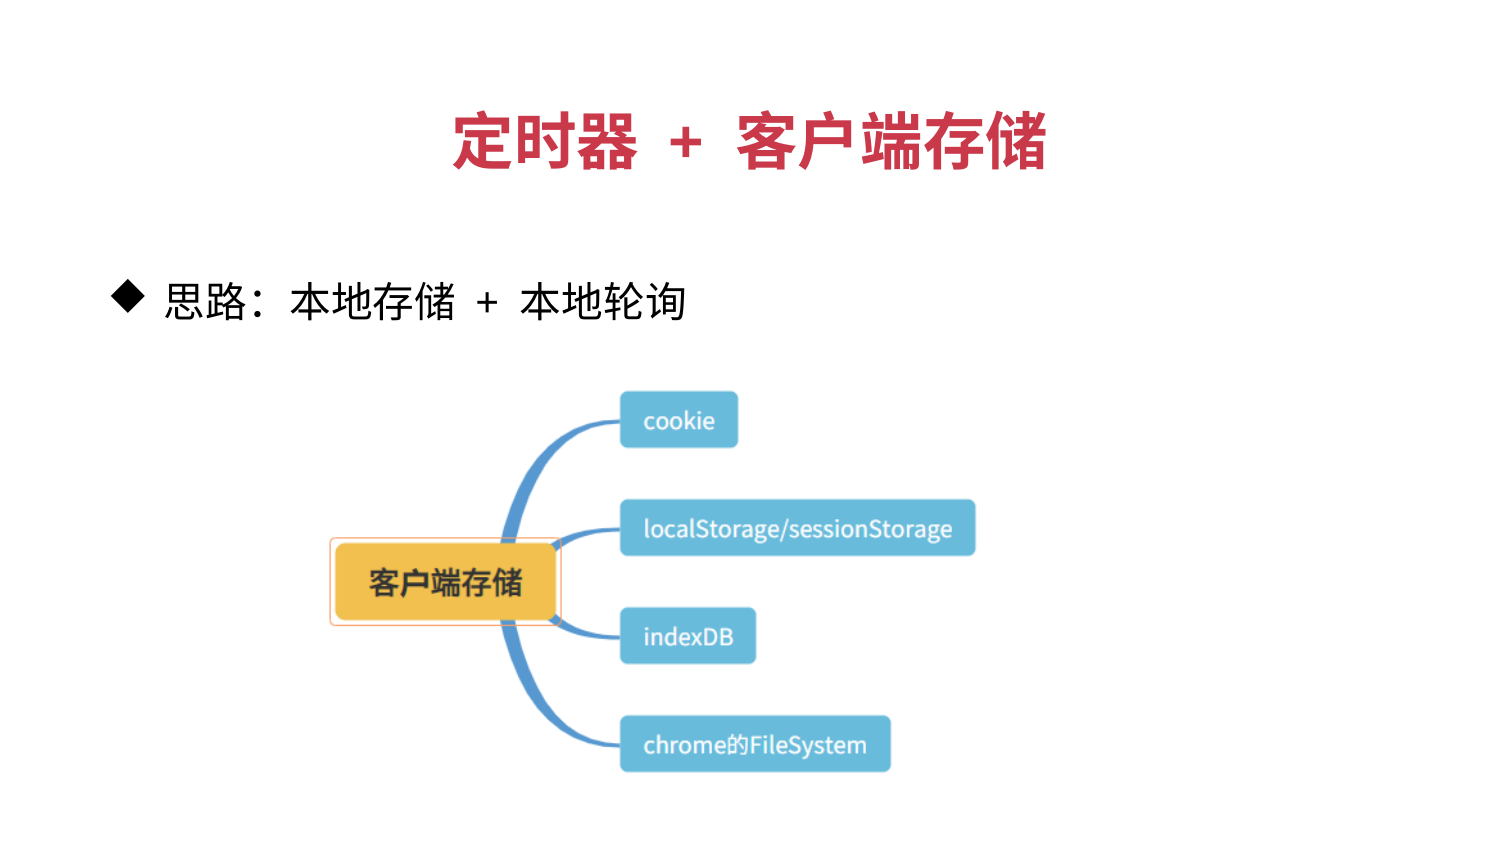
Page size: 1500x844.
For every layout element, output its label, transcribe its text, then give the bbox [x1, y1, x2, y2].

picture [218, 374, 1301, 805]
text_box 定时器 + 客户端存储 [436, 94, 1064, 185]
text_box 思路：本地存储 + 本地轮询 [17, 268, 742, 334]
